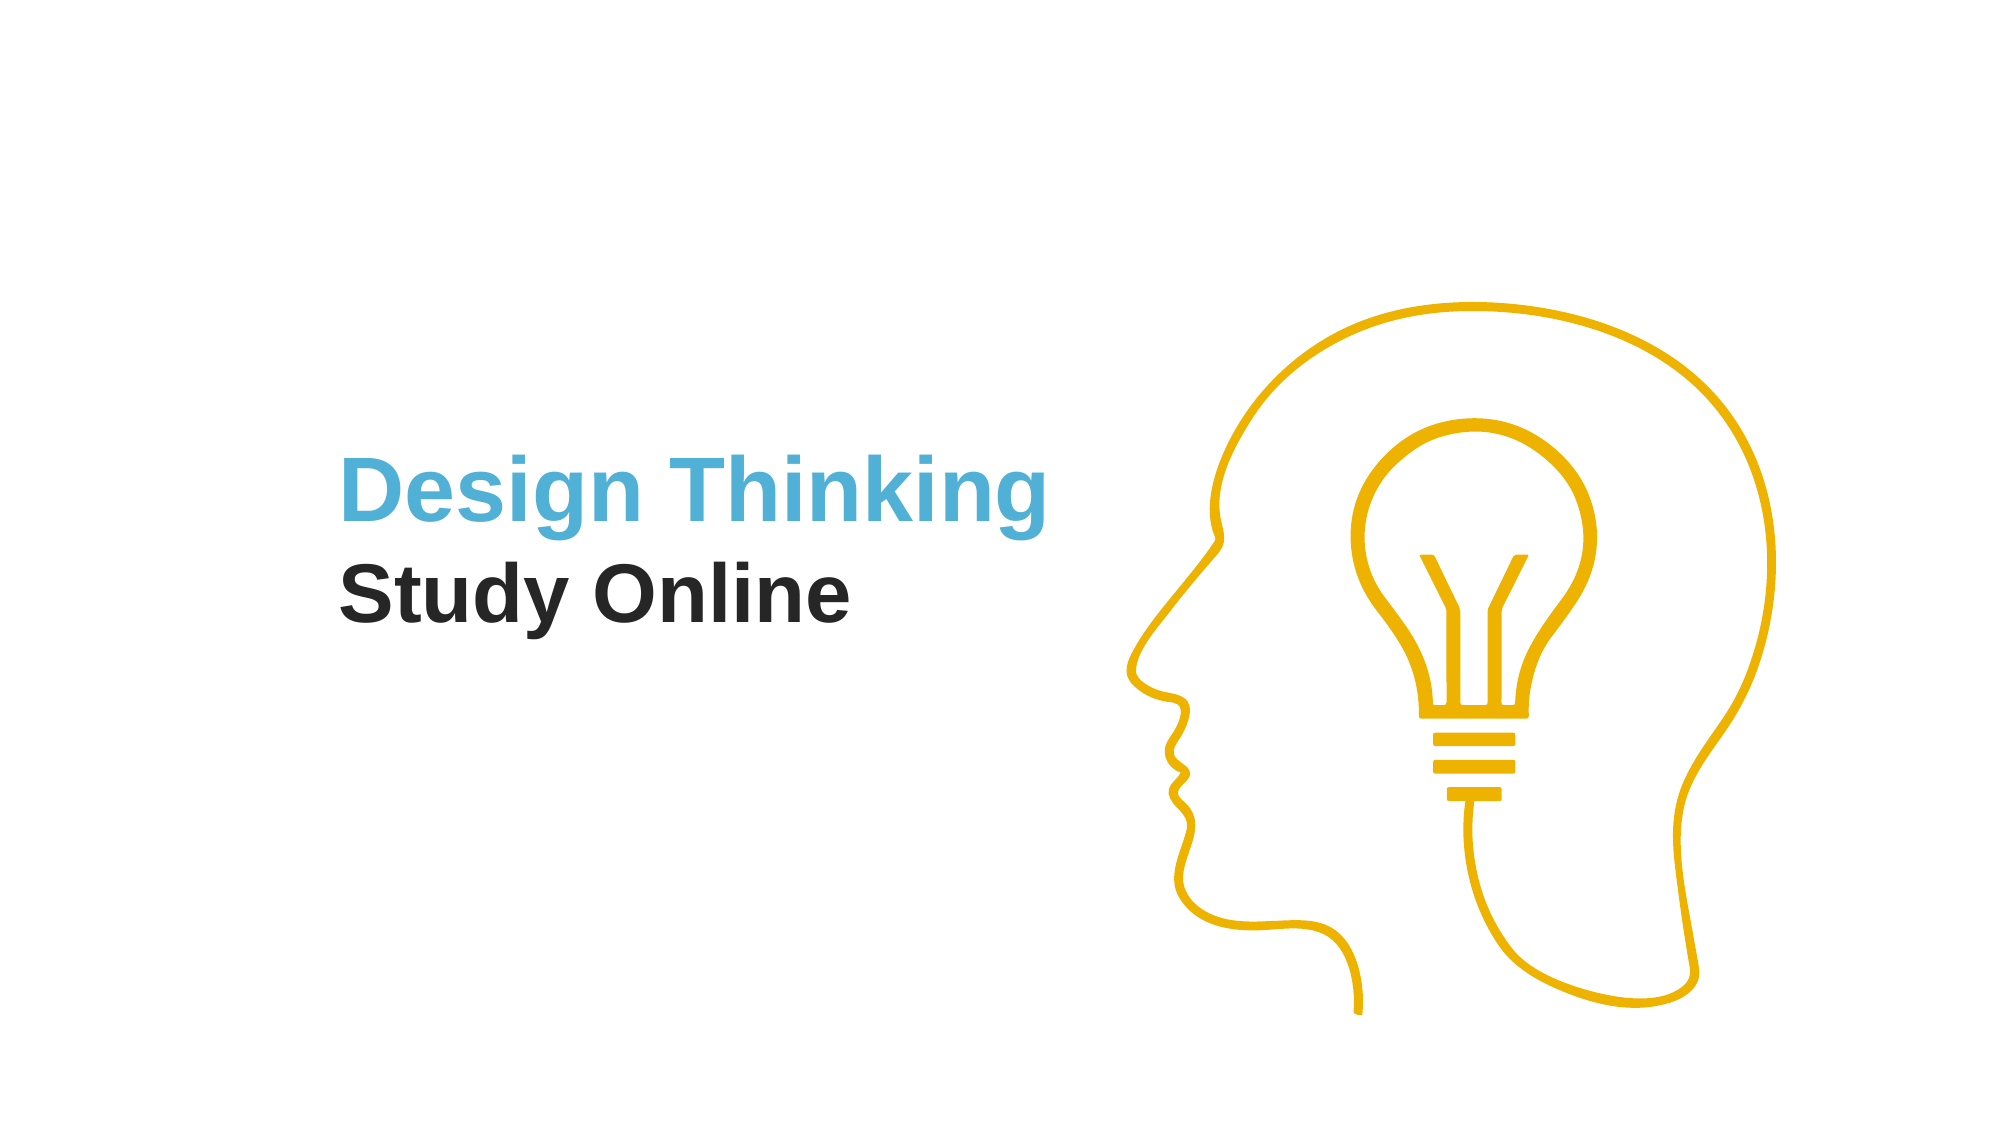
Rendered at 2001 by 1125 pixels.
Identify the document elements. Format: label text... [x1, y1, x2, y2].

text_box Design Thinking Study Online [324, 422, 1125, 647]
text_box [1126, 301, 1776, 1015]
